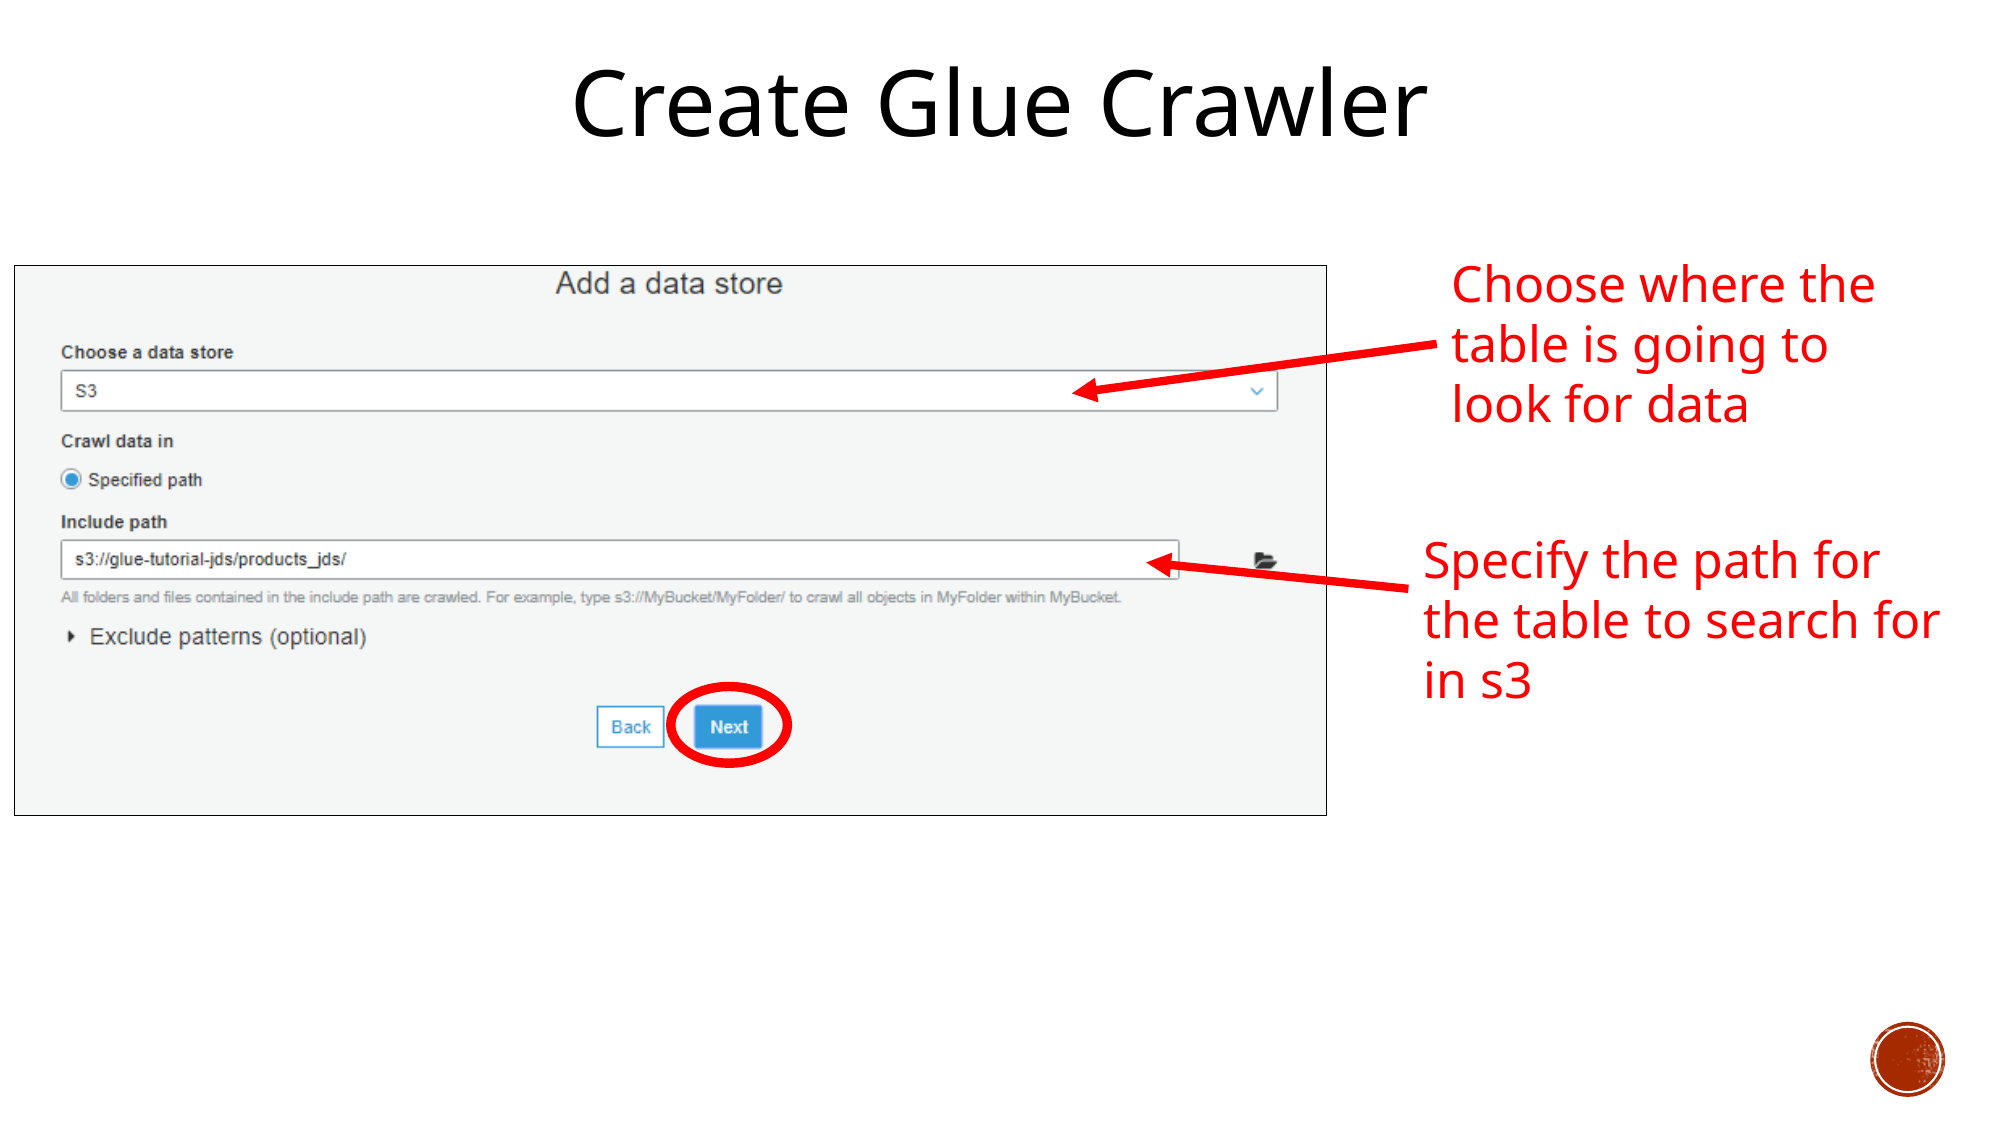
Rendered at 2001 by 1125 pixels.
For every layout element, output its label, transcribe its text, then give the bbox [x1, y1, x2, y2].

text_box Specify the path for the table to search for in s3 [1408, 520, 1962, 716]
picture [15, 266, 1327, 815]
text_box Choose where the table is going to look for data [1436, 245, 1913, 441]
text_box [1074, 346, 1435, 391]
text_box Create Glue Crawler [498, 36, 1502, 162]
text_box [1148, 564, 1406, 587]
